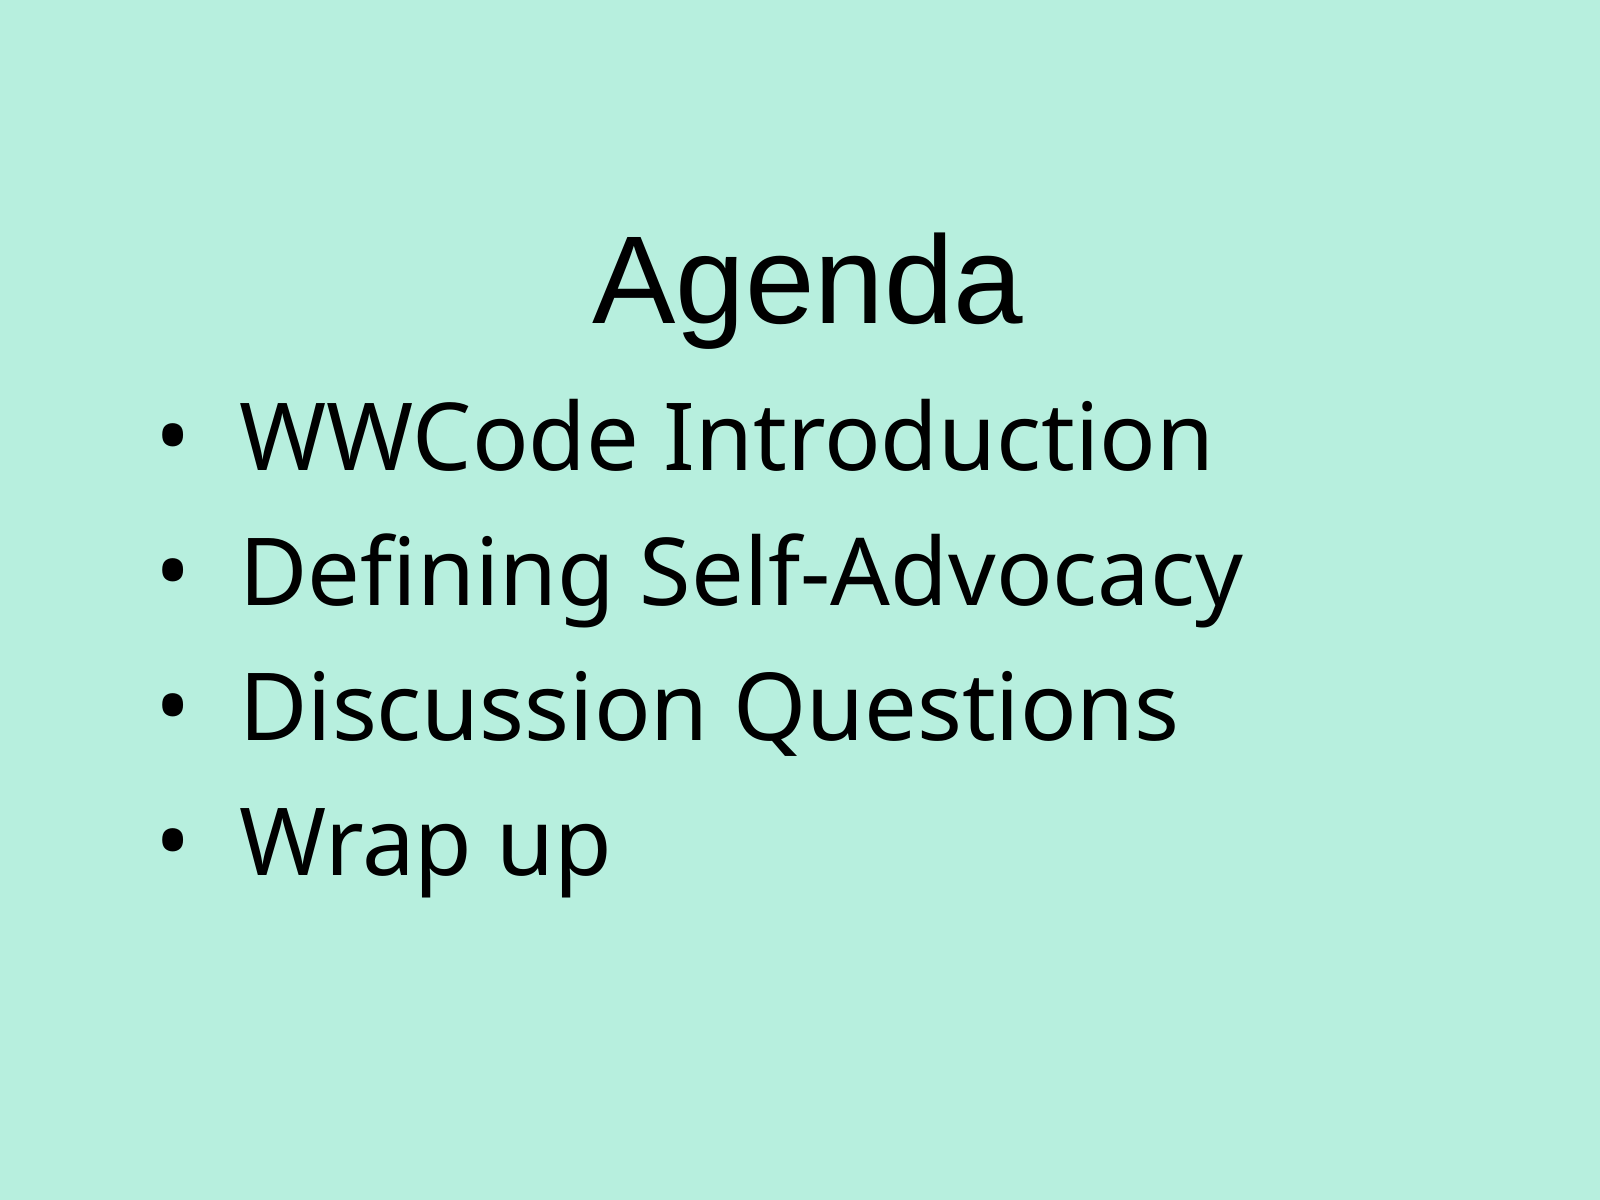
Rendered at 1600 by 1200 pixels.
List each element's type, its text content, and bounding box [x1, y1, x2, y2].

text_box WWCode Introduction Defining Self-Advocacy Discussion Questions Wrap up [89, 354, 1479, 895]
text_box Agenda [482, 138, 1134, 349]
